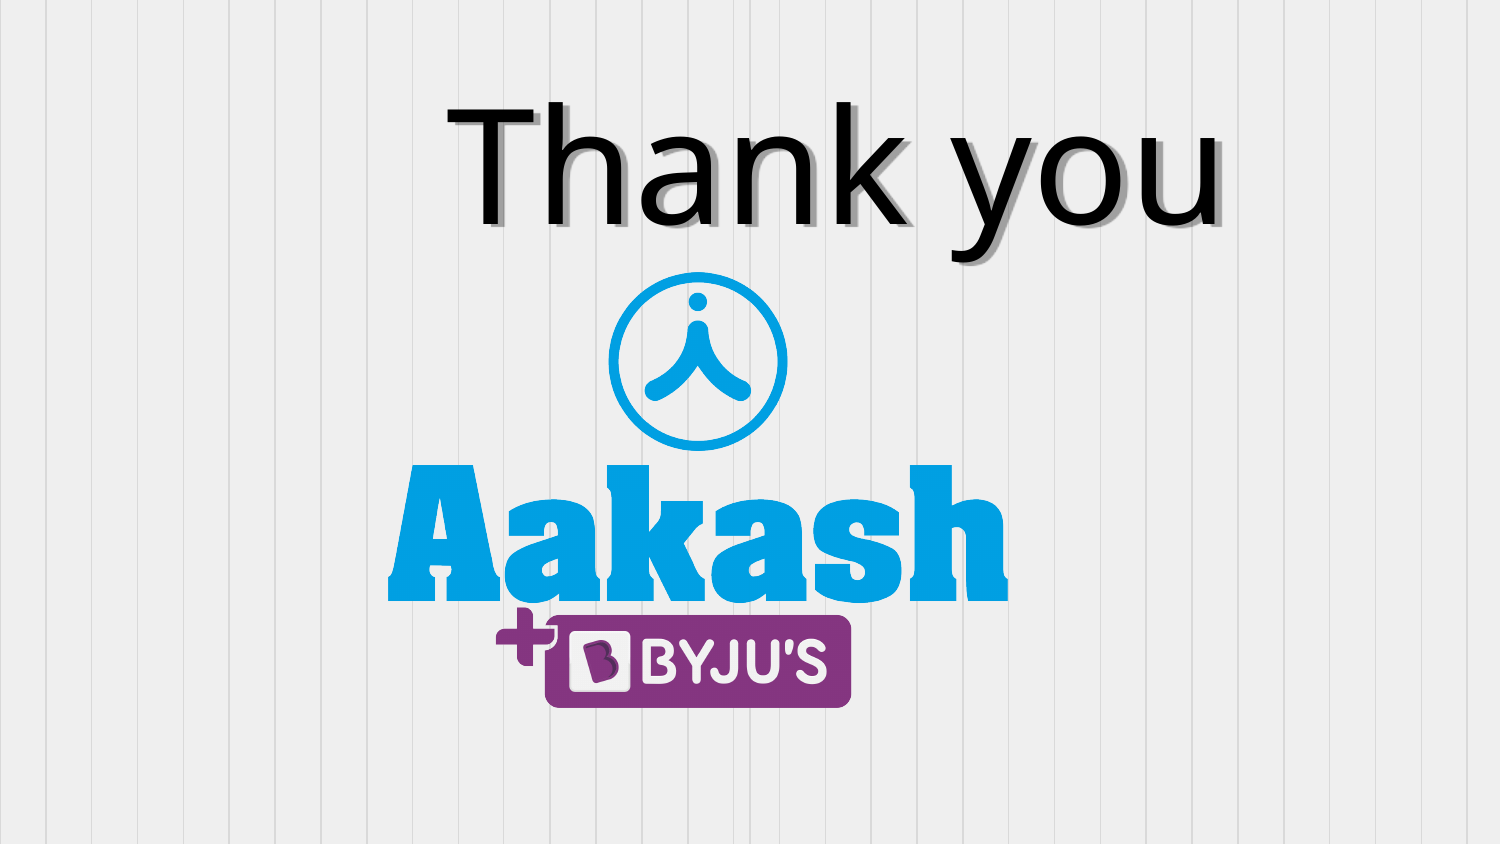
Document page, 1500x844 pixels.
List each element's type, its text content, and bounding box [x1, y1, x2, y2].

title Thank you [431, 0, 1500, 272]
picture [388, 271, 1008, 709]
picture [619, 283, 777, 440]
picture [434, 504, 446, 538]
